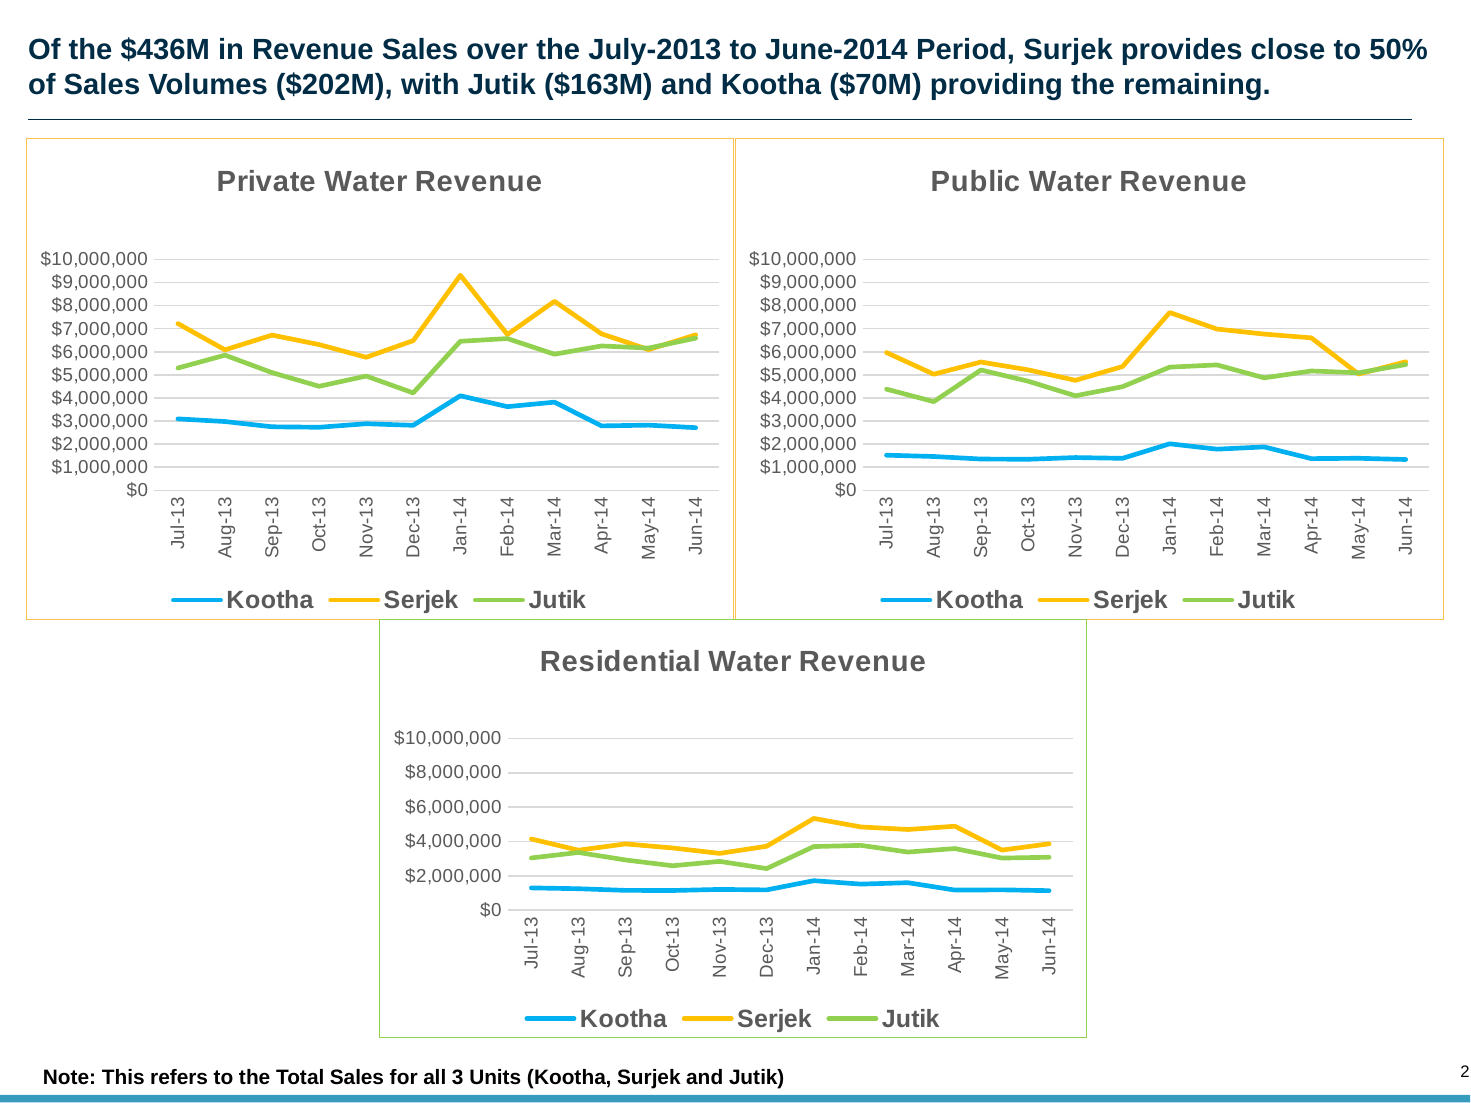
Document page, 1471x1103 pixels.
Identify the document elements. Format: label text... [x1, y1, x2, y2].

chart [26, 137, 1444, 1039]
title Of the $436M in Revenue Sales over the July-2013 to June-2014 Period, Surjek provides close to 50% of Sales Volumes ($202M), with Jutik ($163M) and Kootha ($70M) providing the remaining. [28, 30, 1462, 101]
text_box Note: This refers to the Total Sales for all 3 Units (Kootha, Surjek and Jutik) [28, 1056, 1425, 1097]
